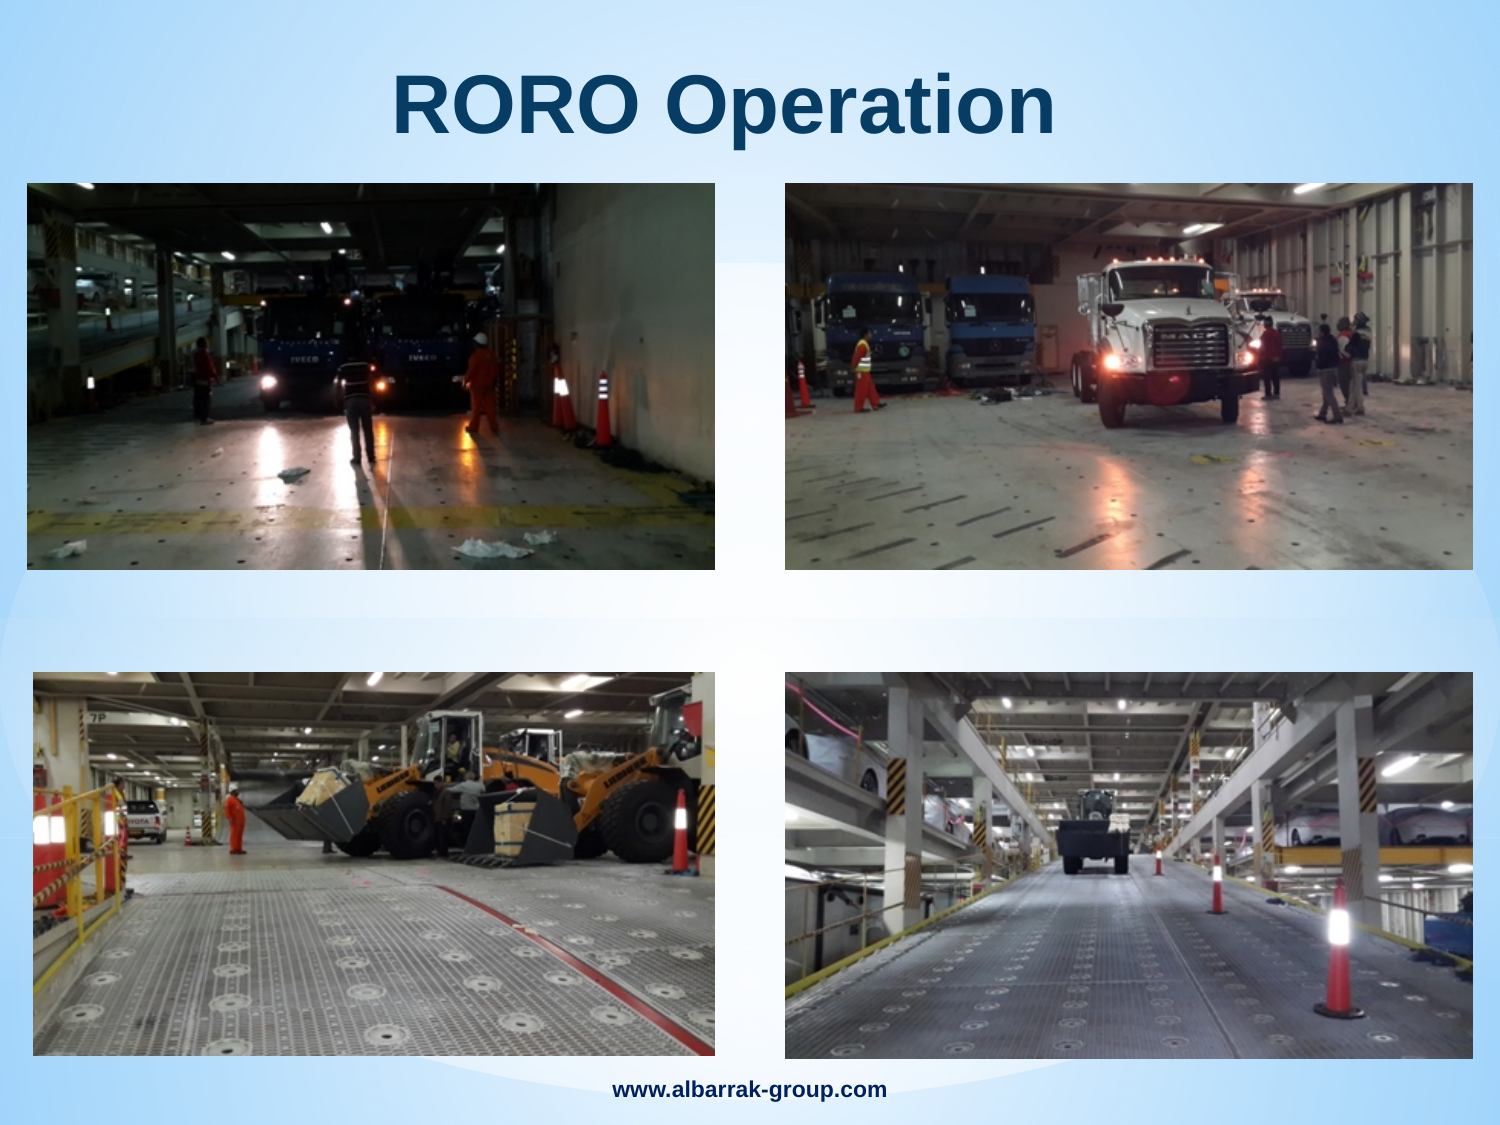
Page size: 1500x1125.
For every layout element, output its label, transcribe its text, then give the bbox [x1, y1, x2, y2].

footer www.albarrak-group.com [400, 1063, 1100, 1113]
picture [27, 183, 715, 571]
picture [785, 671, 1473, 1059]
text_box RORO Operation [86, 42, 1362, 185]
picture [785, 183, 1473, 571]
picture [32, 671, 715, 1056]
